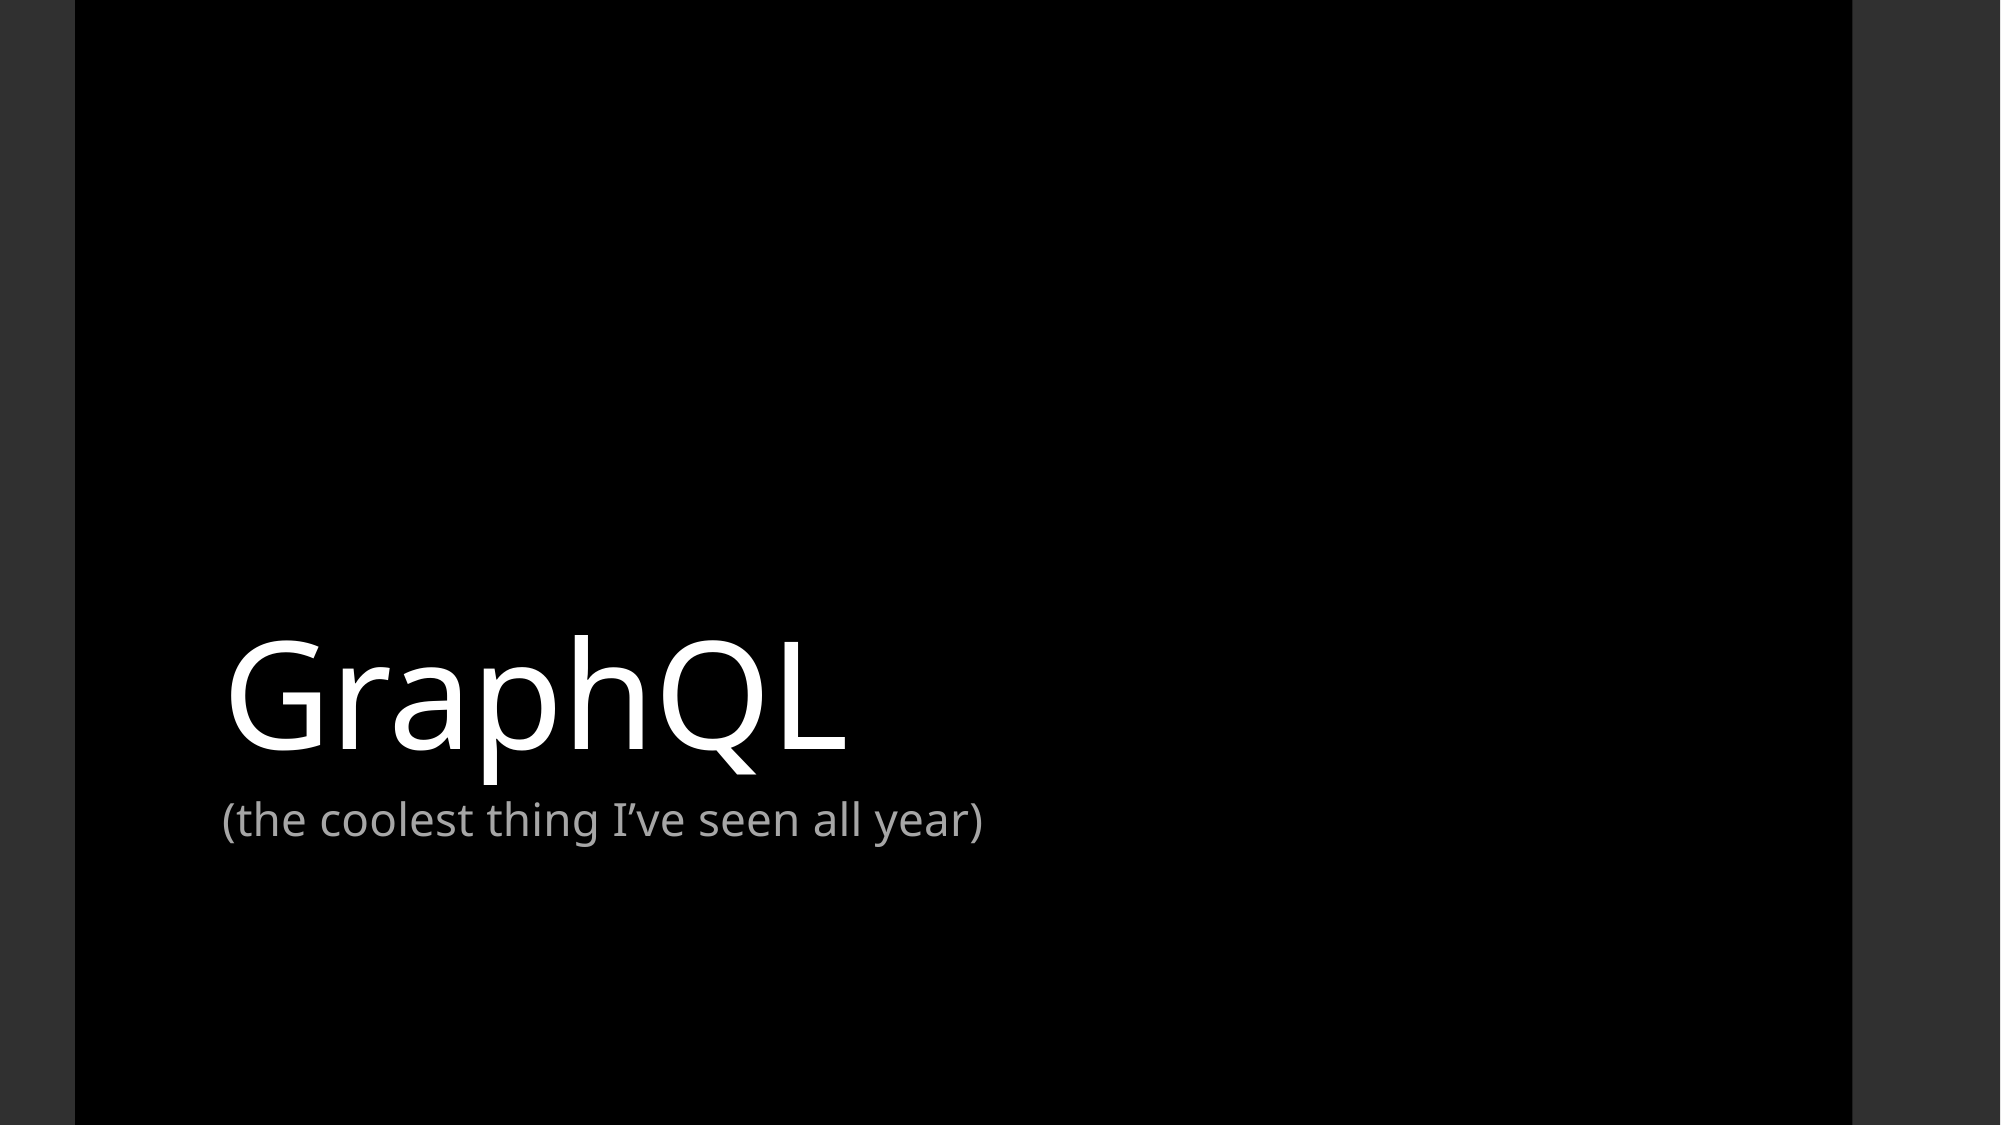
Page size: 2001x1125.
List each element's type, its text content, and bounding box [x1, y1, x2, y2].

subtitle (the coolest thing I’ve seen all year) [206, 787, 1752, 1065]
title GraphQL [206, 124, 1752, 787]
